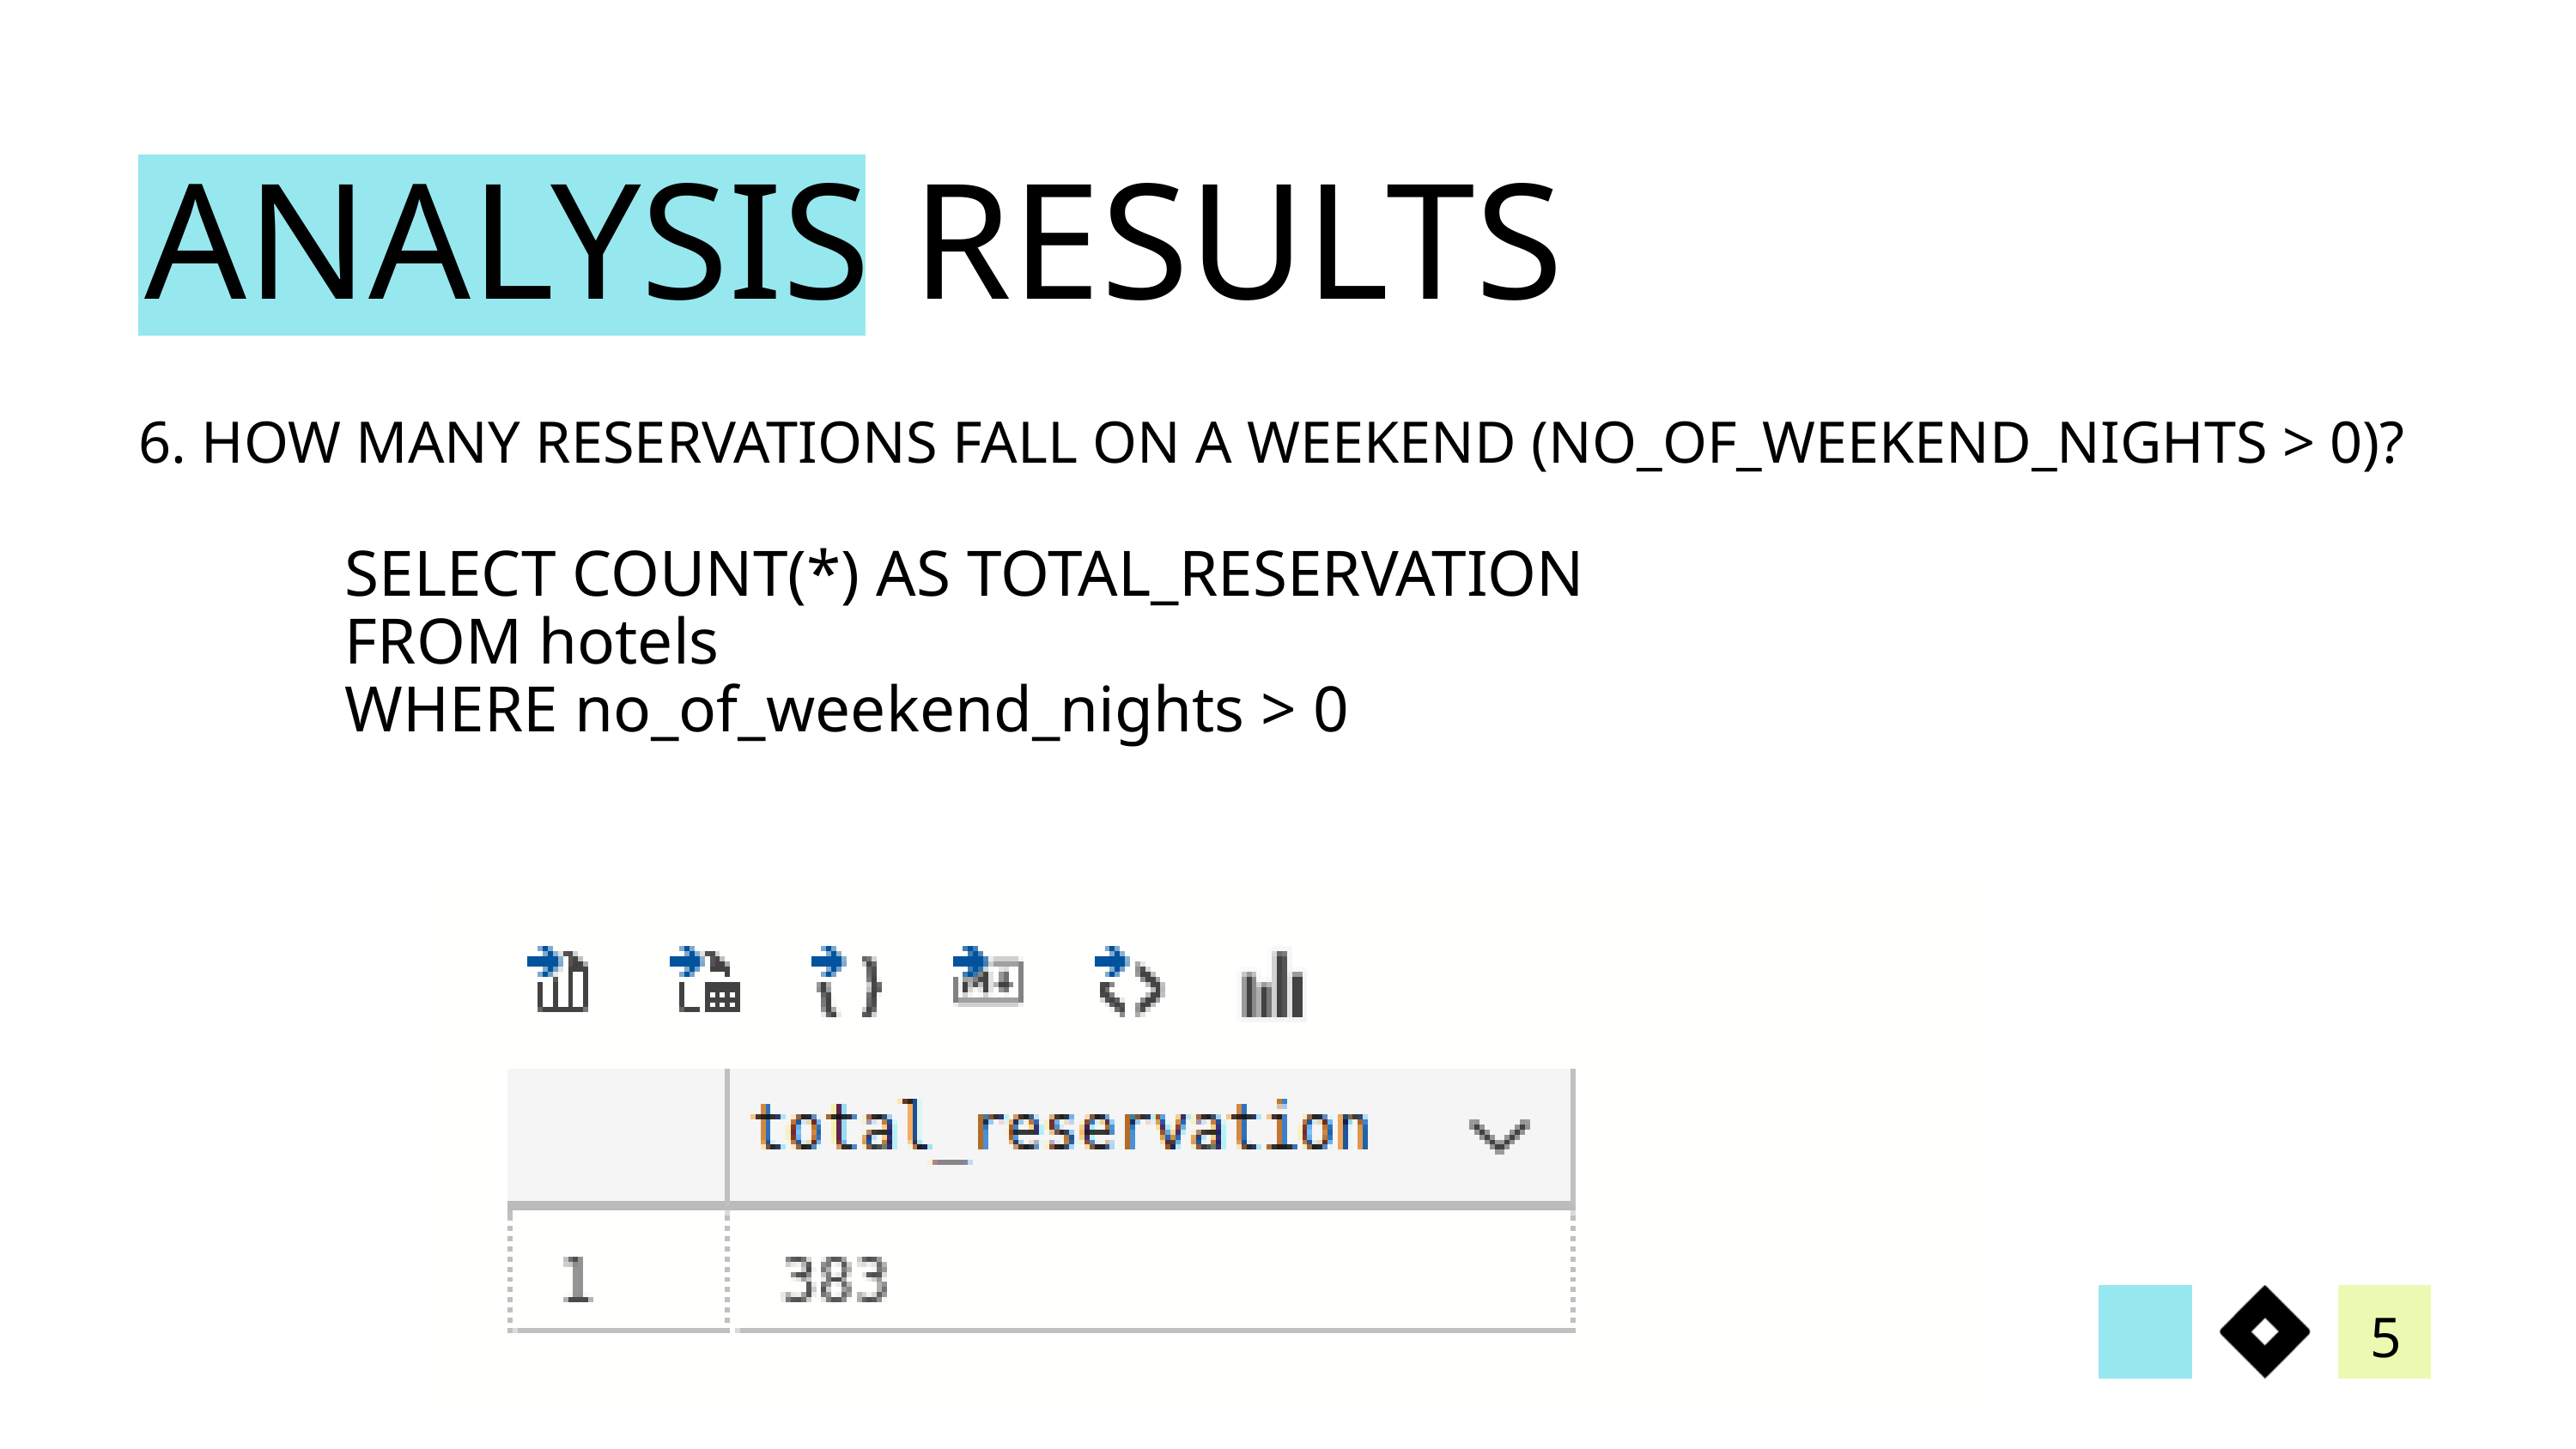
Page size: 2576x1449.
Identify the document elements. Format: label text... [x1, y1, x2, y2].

text_box 6. HOW MANY RESERVATIONS FALL ON A WEEKEND (NO_OF_WEEKEND_NIGHTS > 0)? [138, 412, 2576, 475]
text_box SELECT COUNT(*) AS TOTAL_RESERVATION FROM hotels WHERE no_of_weekend_nights > 0 [344, 541, 2370, 812]
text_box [138, 154, 866, 336]
text_box ANALYSIS RESULTS [870, 158, 1659, 331]
text_box [427, 870, 1986, 1415]
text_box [2098, 1285, 2432, 1379]
